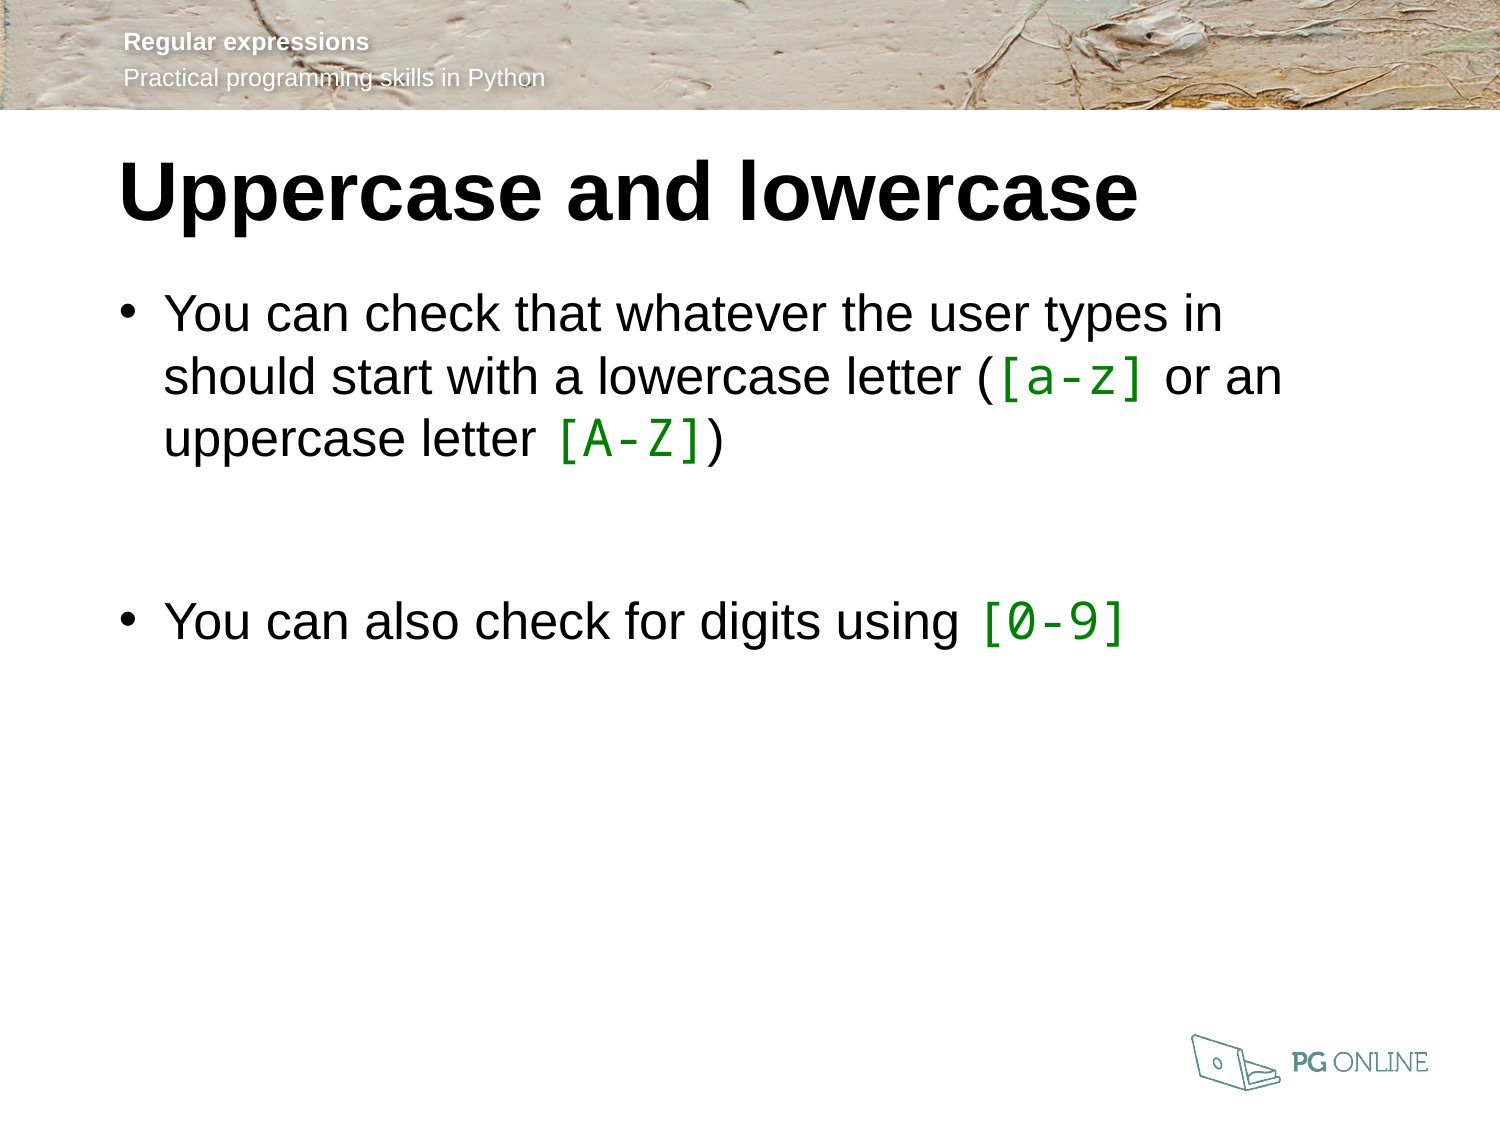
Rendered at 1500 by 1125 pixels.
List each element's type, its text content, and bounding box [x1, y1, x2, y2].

list You can check that whatever the user types in should start with a lowercase letter ([a-z] or an uppercase letter [A-Z]) You can also check for digits using [0-9] [118, 279, 1398, 847]
picture [0, 0, 1500, 110]
list Uppercase and lowercase [118, 148, 1401, 259]
picture [1191, 1034, 1428, 1091]
